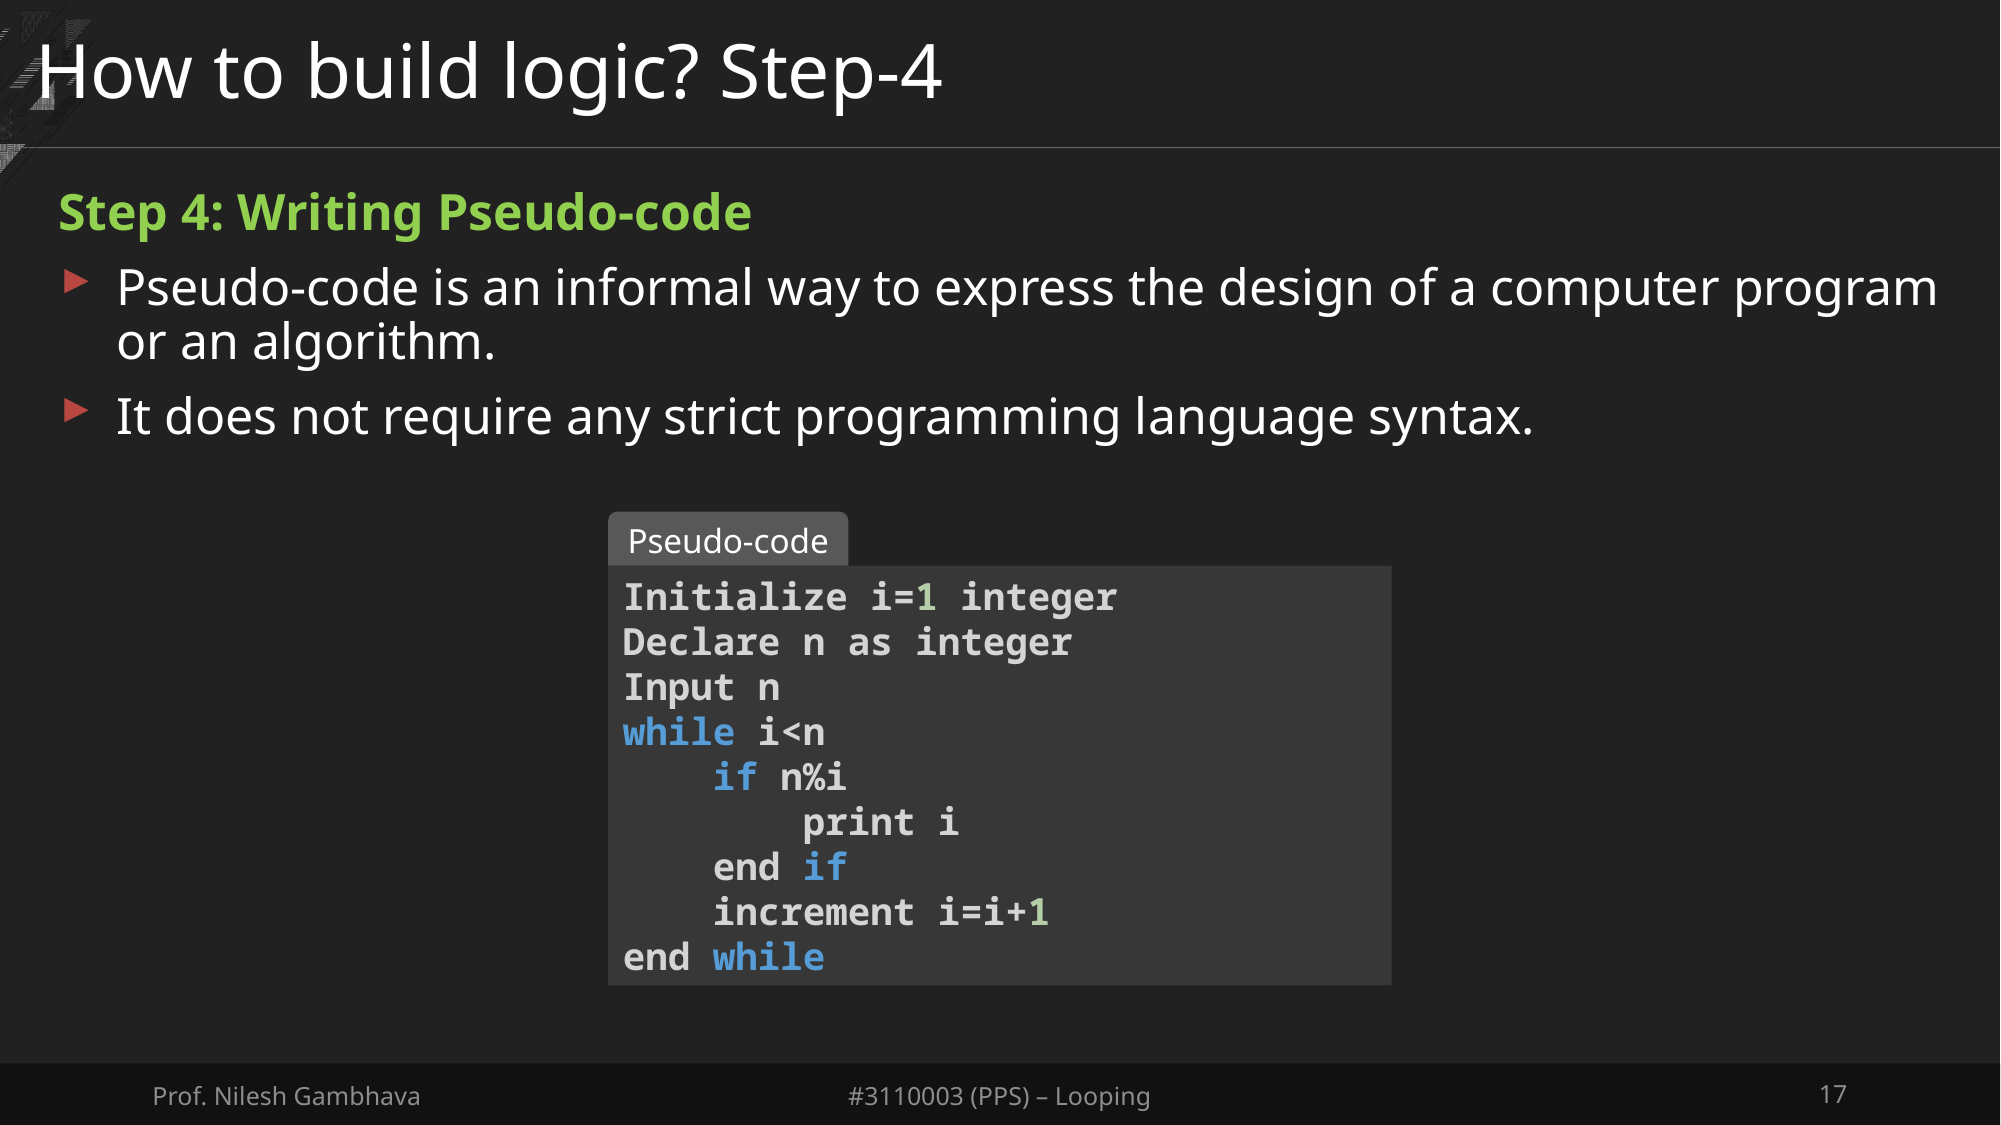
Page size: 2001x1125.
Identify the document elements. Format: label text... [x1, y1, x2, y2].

text_box Pseudo-code [607, 510, 850, 567]
list Step 4: Writing Pseudo-code Pseudo-code is an informal way to express the design of a computer program or an algorithm. It does not require any strict programming language syntax. [43, 180, 1957, 1037]
title How to build logic? Step-4 [0, 0, 2000, 148]
text_box Initialize i=1 integer Declare n as integer Input n while i<n if n%i print i end if increment i=i+1 end while [608, 565, 1392, 986]
